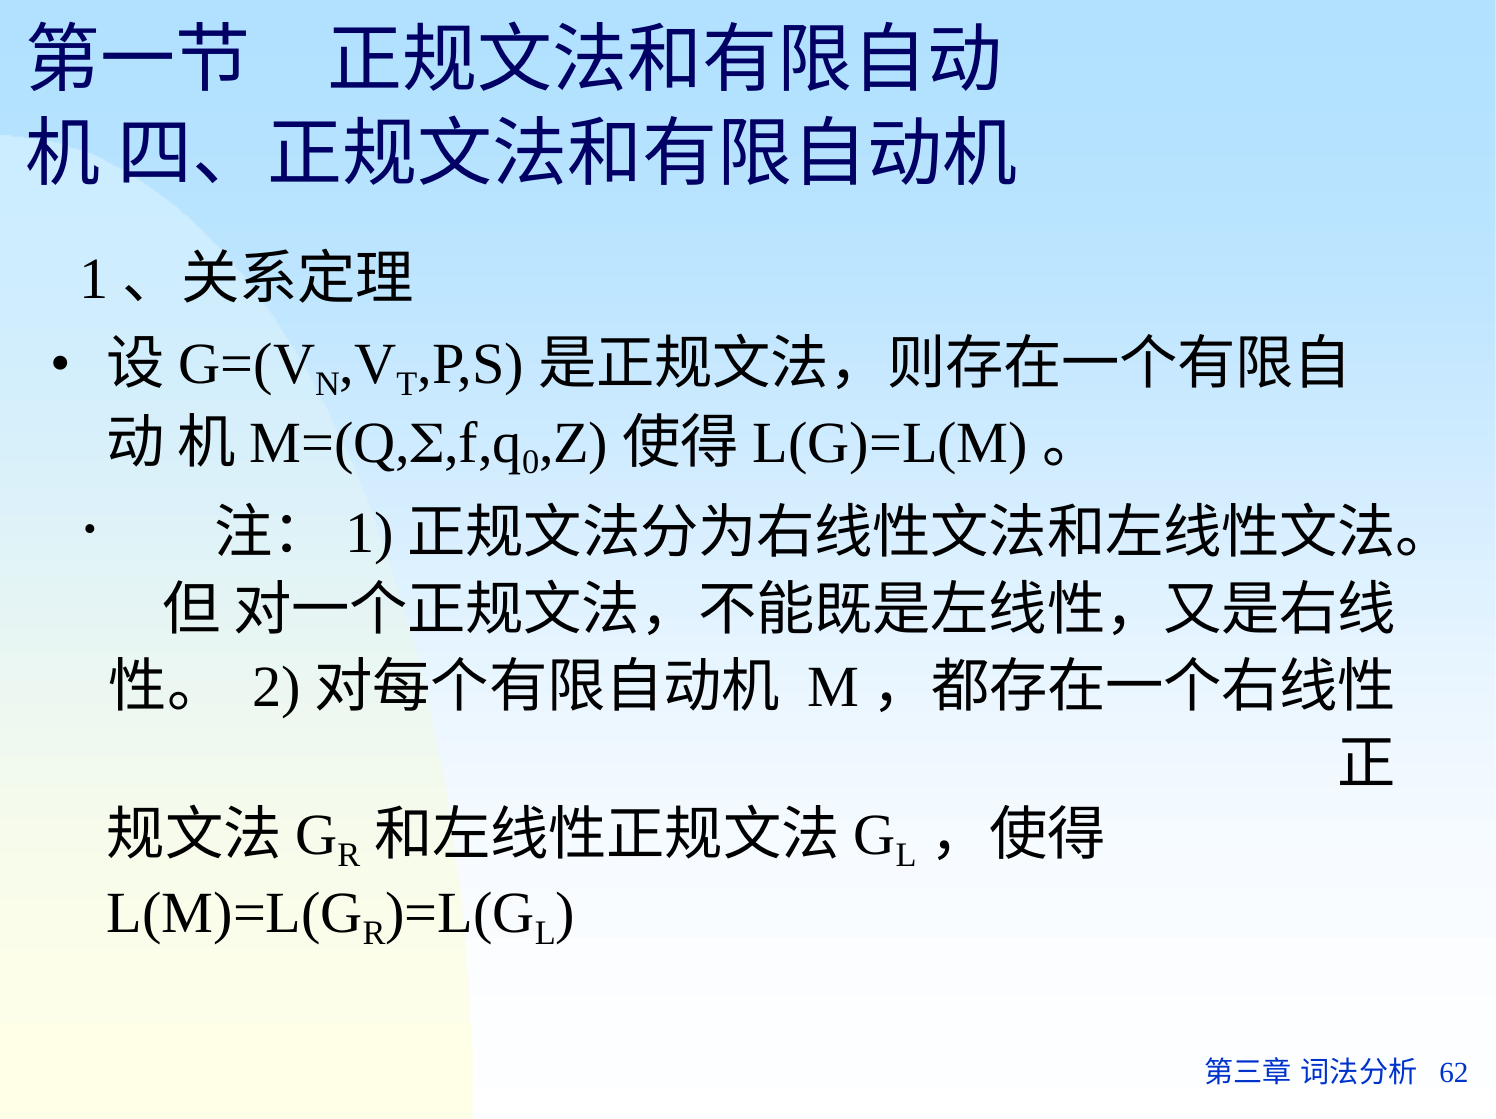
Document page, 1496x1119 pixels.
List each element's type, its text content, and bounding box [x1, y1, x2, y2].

slide_number 第三章 词法分析 62 [1202, 1054, 1474, 1119]
picture [0, 0, 1496, 1119]
title 第一节 正规文法和有限自动机 四、正规文法和有限自动机 [23, 3, 1078, 195]
text_box 1、关系定理 设G=(VN,VT,P,S)是正规文法，则存在一个有限自动 机M=(Q,,f,q0,Z)使得L(G)=L(M)。 注：1)正规文法分为右线性文法和左线性文法。但 对一个正规文法，不能既是左线性，又是右线性。 2)对每个有限自动机 M，都存在一个右线性正 规文法GR和左线性正规文法GL，使得 L(M)=L(GR)=L(GL) [46, 223, 1405, 951]
